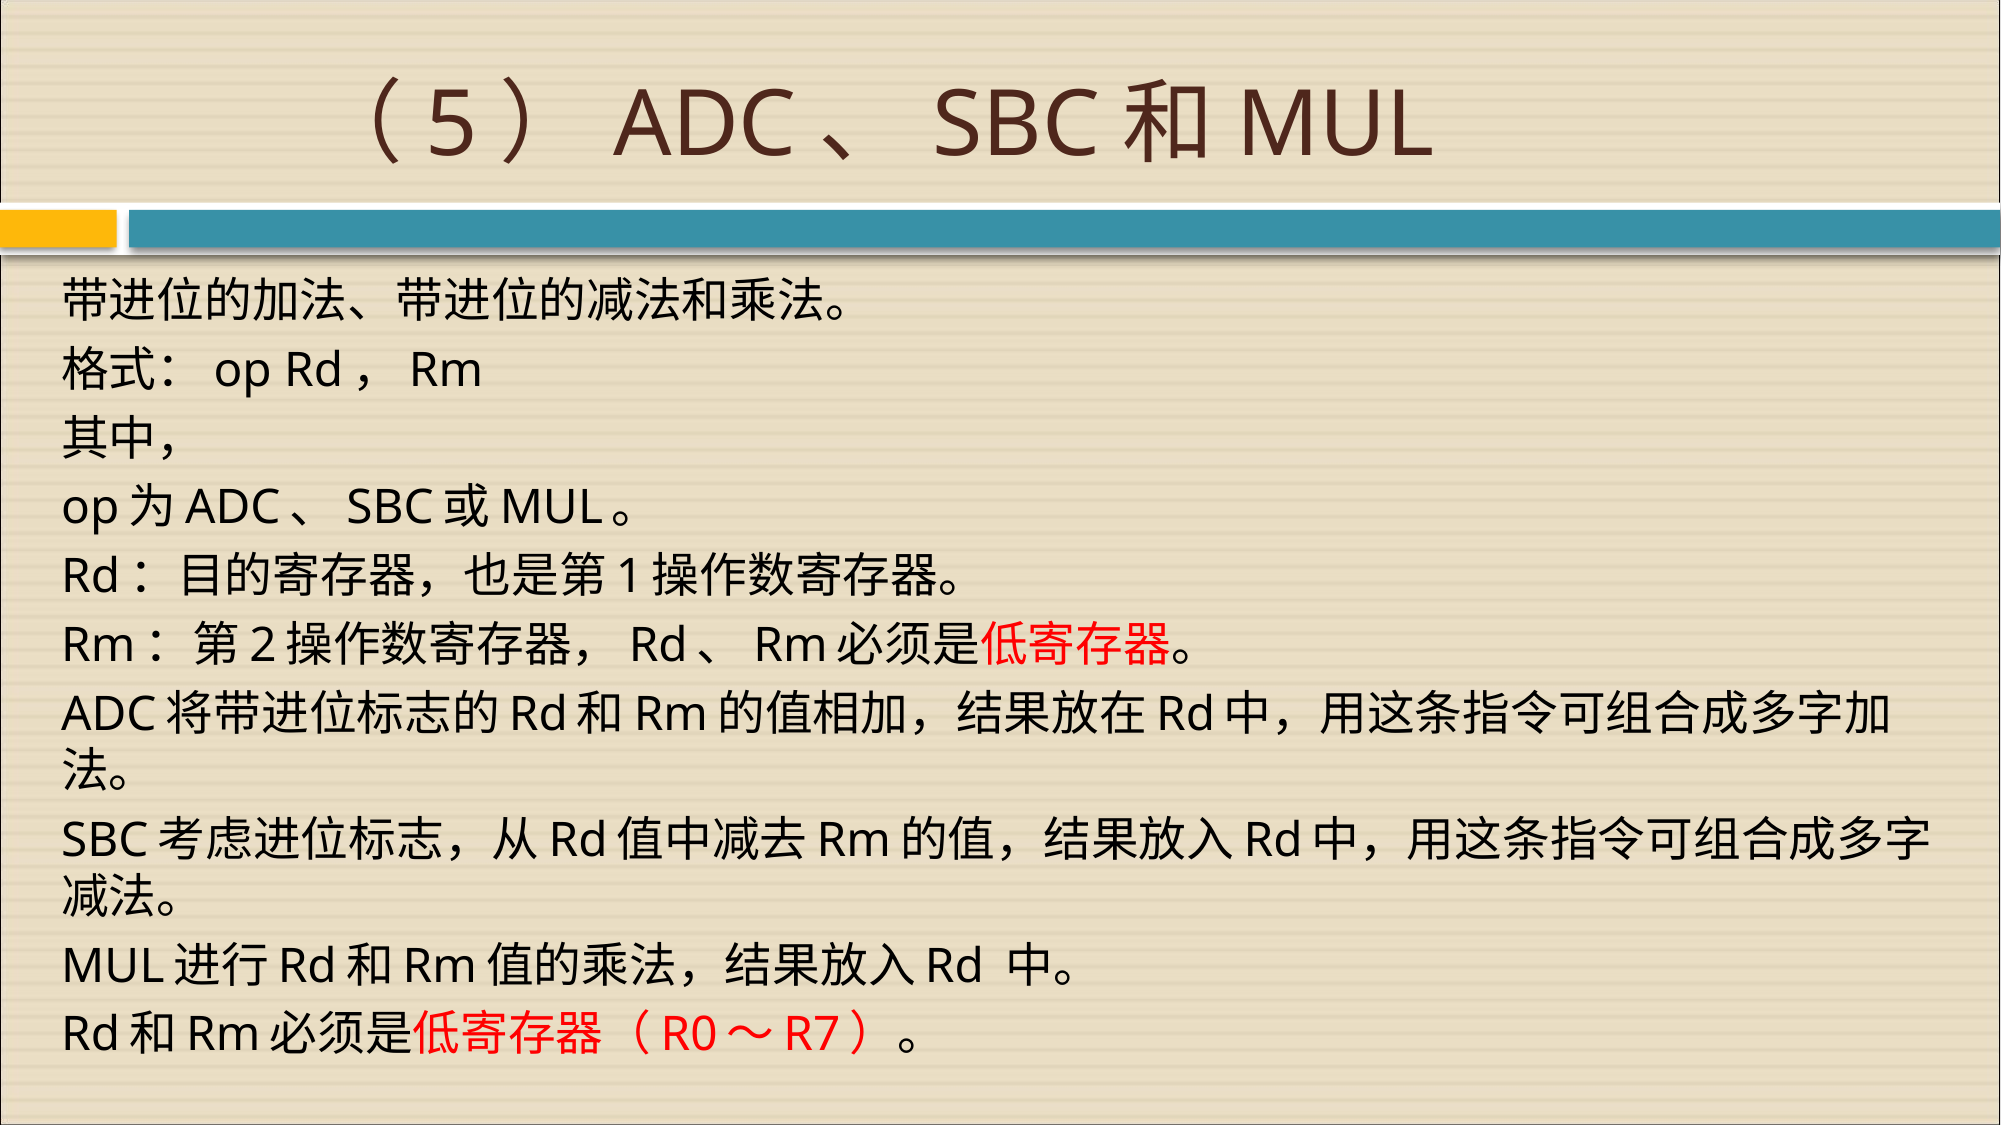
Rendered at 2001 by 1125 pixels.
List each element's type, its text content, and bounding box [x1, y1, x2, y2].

picture [0, 0, 2001, 1125]
list 带进位的加法、带进位的减法和乘法。 格式：op Rd，Rm 其中， op为ADC、SBC或MUL。 Rd：目的寄存器，也是第1操作数寄存器。 Rm：第2操作数寄存器，Rd、Rm必须是低寄存器。 ADC将带进位标志的Rd和Rm的值相加，结果放在Rd中，用这条指令可组合成多字加法。 SBC考虑进位标志，从Rd值中减去Rm的值，结果放入Rd中，用这条指令可组合成多字减法。 MUL进行Rd和Rm值的乘法，结果放入Rd 中。 Rd和Rm必须是低寄存器（R0～R7）。 [46, 262, 1957, 1071]
title （5）ADC、SBC和MUL [296, 37, 1746, 201]
